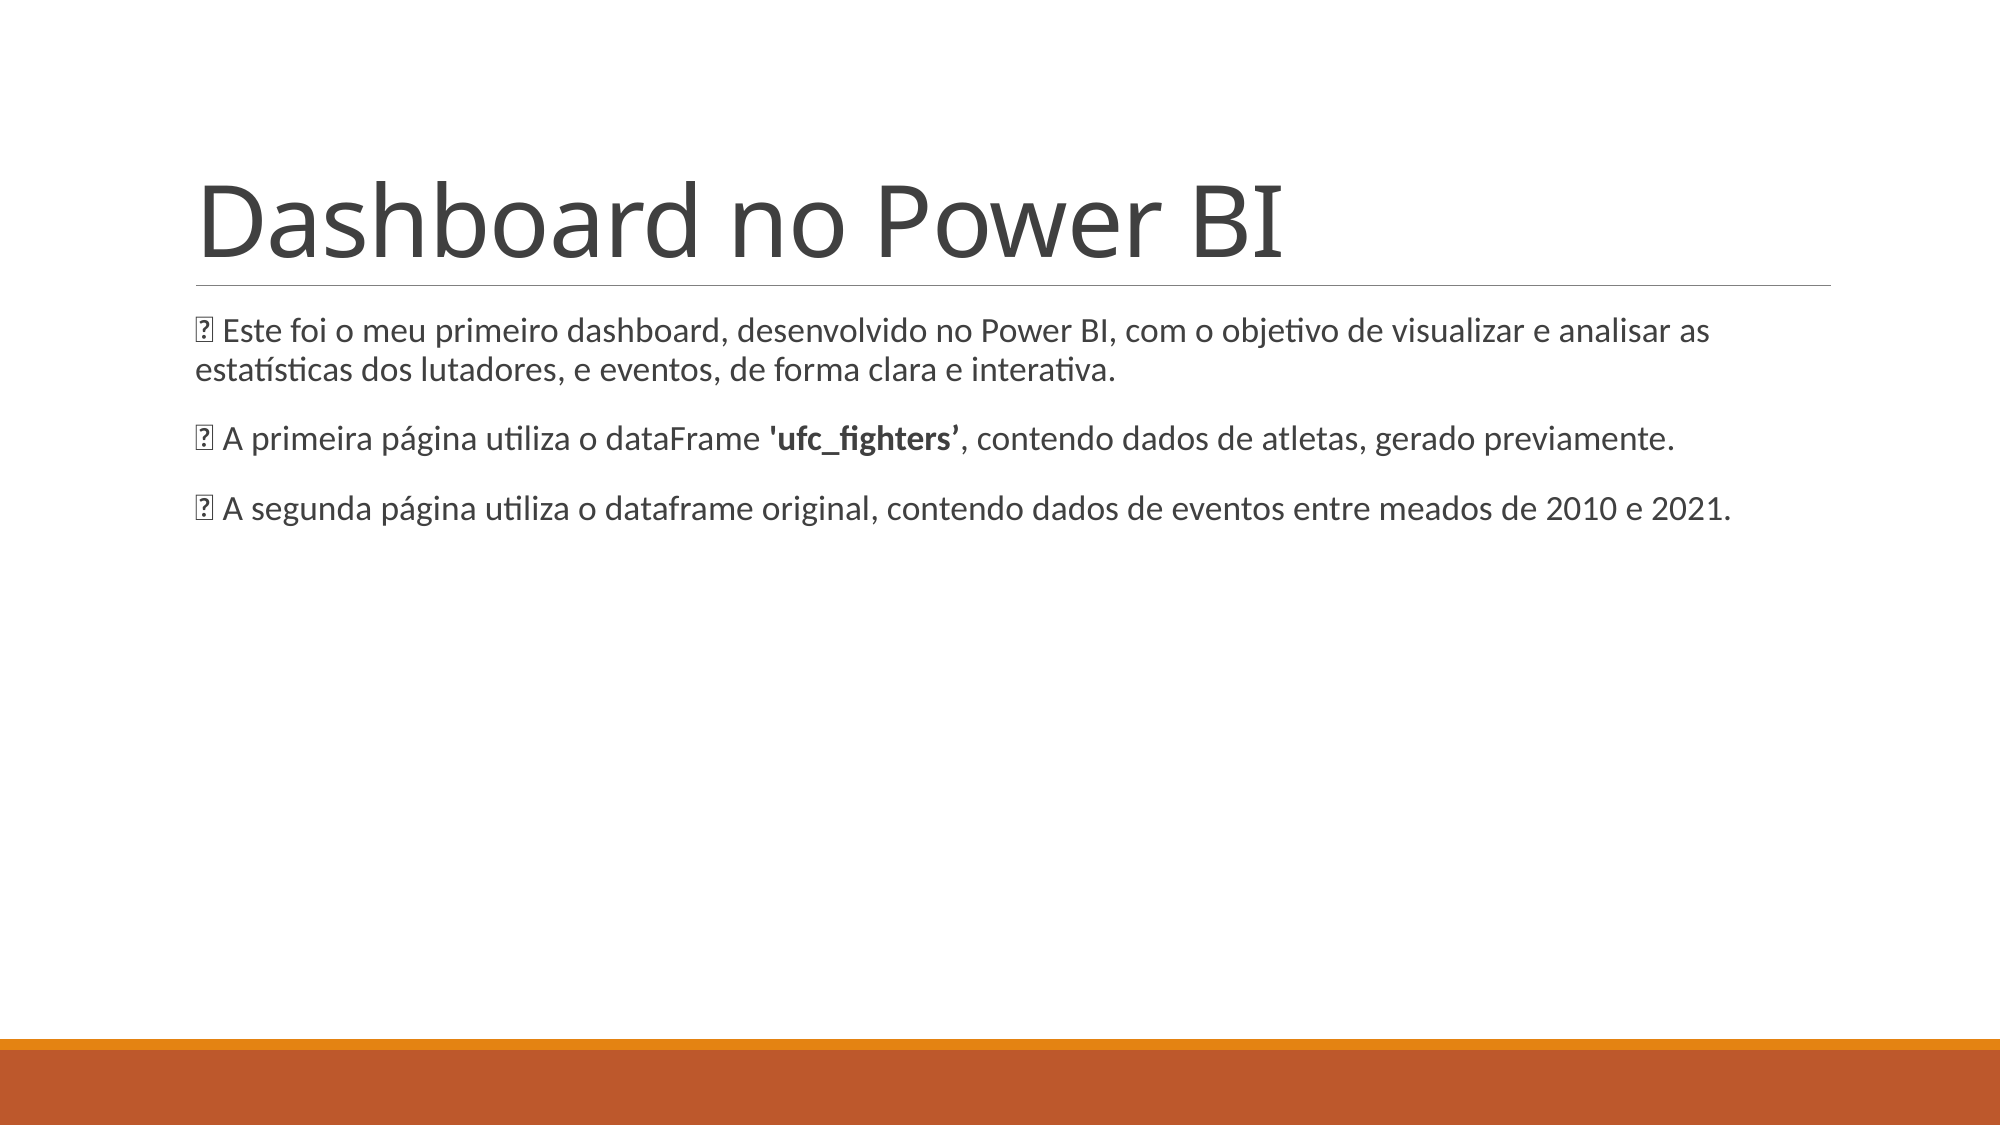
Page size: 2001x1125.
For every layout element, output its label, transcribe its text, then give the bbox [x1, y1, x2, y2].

list 📌 Este foi o meu primeiro dashboard, desenvolvido no Power BI, com o objetivo de visualizar e analisar as estatísticas dos lutadores, e eventos, de forma clara e interativa. 📌 A primeira página utiliza o dataFrame 'ufc_fighters’, contendo dados de atletas, gerado previamente. 📌 A segunda página utiliza o dataframe original, contendo dados de eventos entre meados de 2010 e 2021. [180, 302, 1830, 963]
title Dashboard no Power BI [180, 47, 1830, 285]
